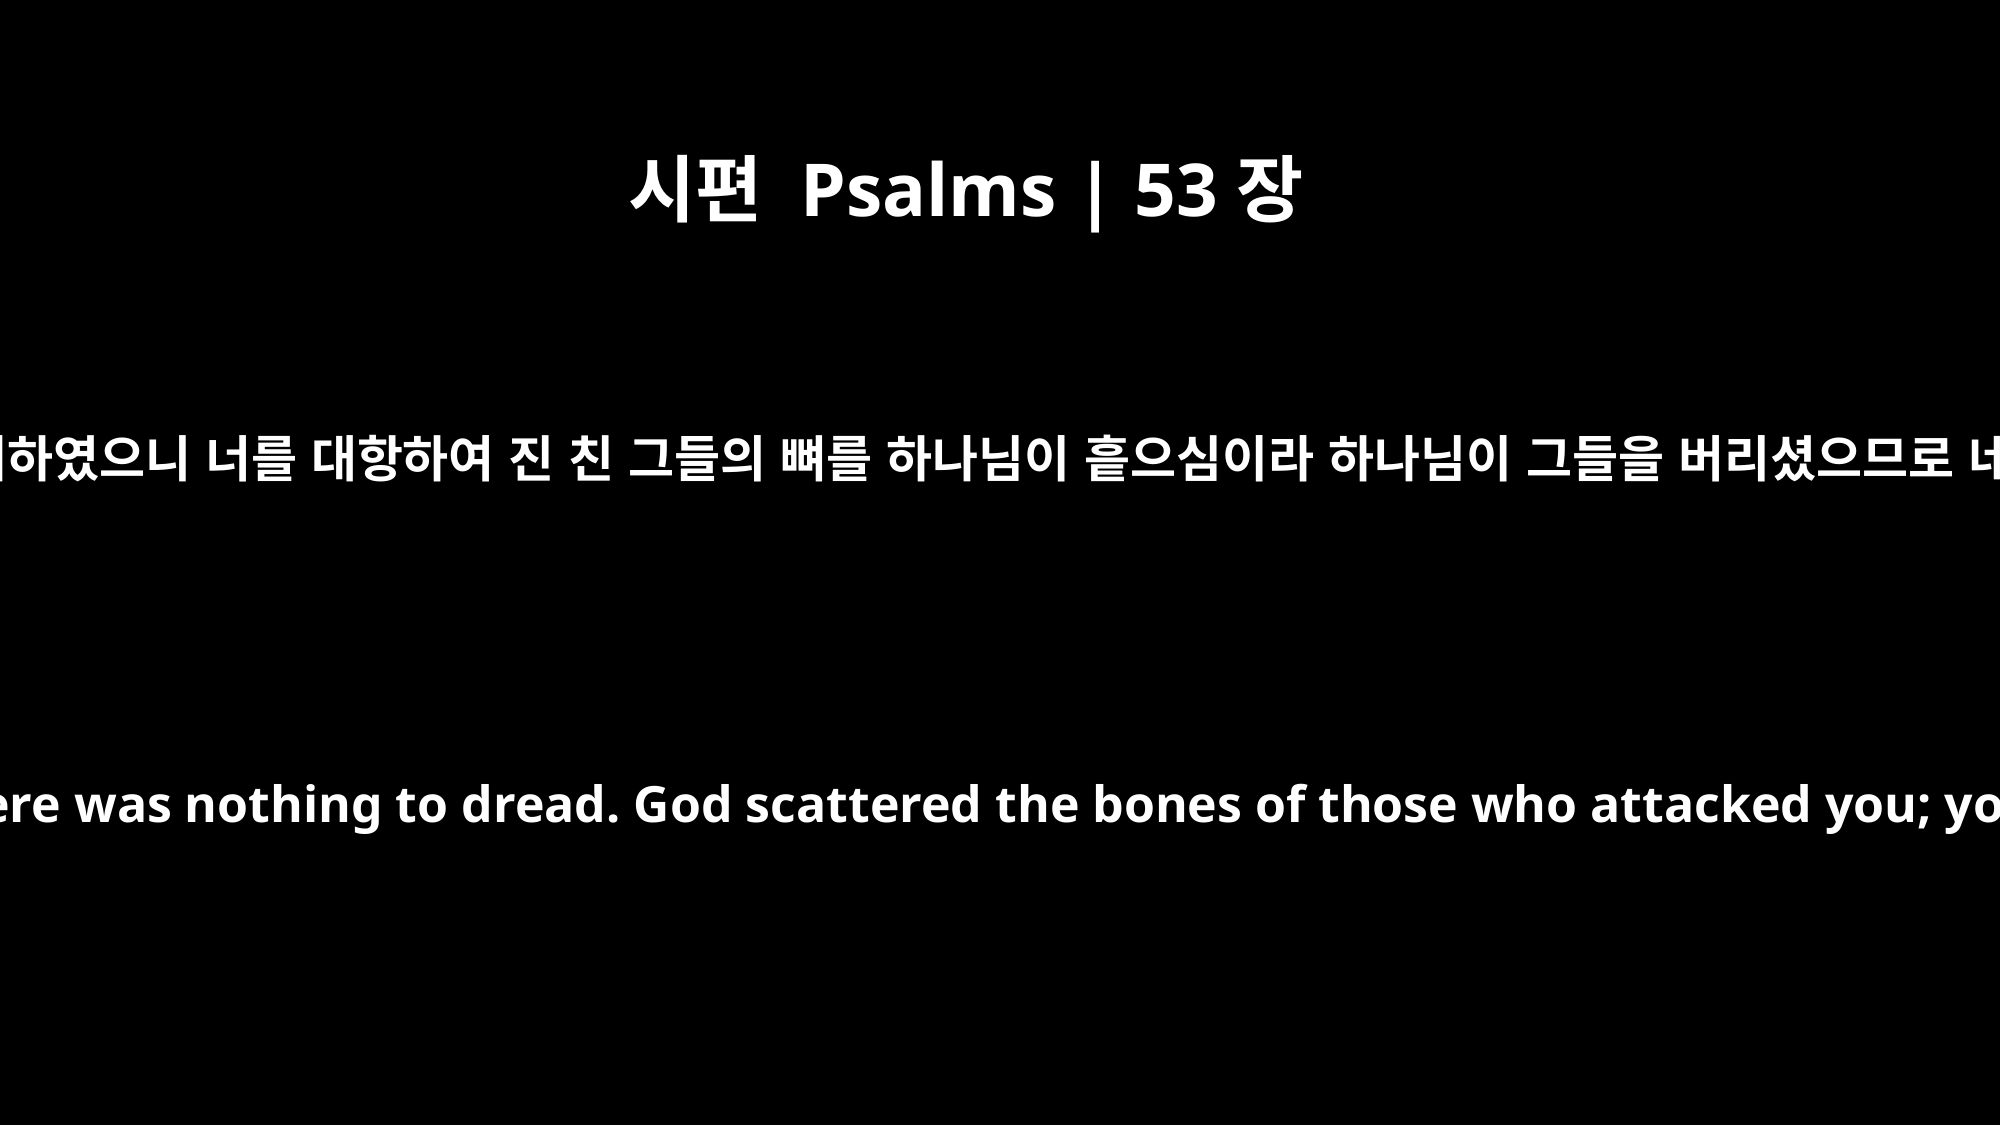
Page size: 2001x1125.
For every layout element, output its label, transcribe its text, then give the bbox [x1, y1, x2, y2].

text_box 시편 Psalms | 53장 [613, 136, 1319, 239]
text_box 5 그들이 두려움이 없는 곳에서 크게 두려워하였으니 너를 대항하여 진 친 그들의 뼈를 하나님이 흩으심이라 하나님이 그들을 버리셨으므로 네가 그들에게 수치를 당하게 하였도다 [0, 359, 2000, 495]
text_box There they were, overwhelmed with dread, where there was nothing to dread. God scattered the bones of those who attacked you; you put them to shame, for God despised them. [0, 764, 2000, 840]
